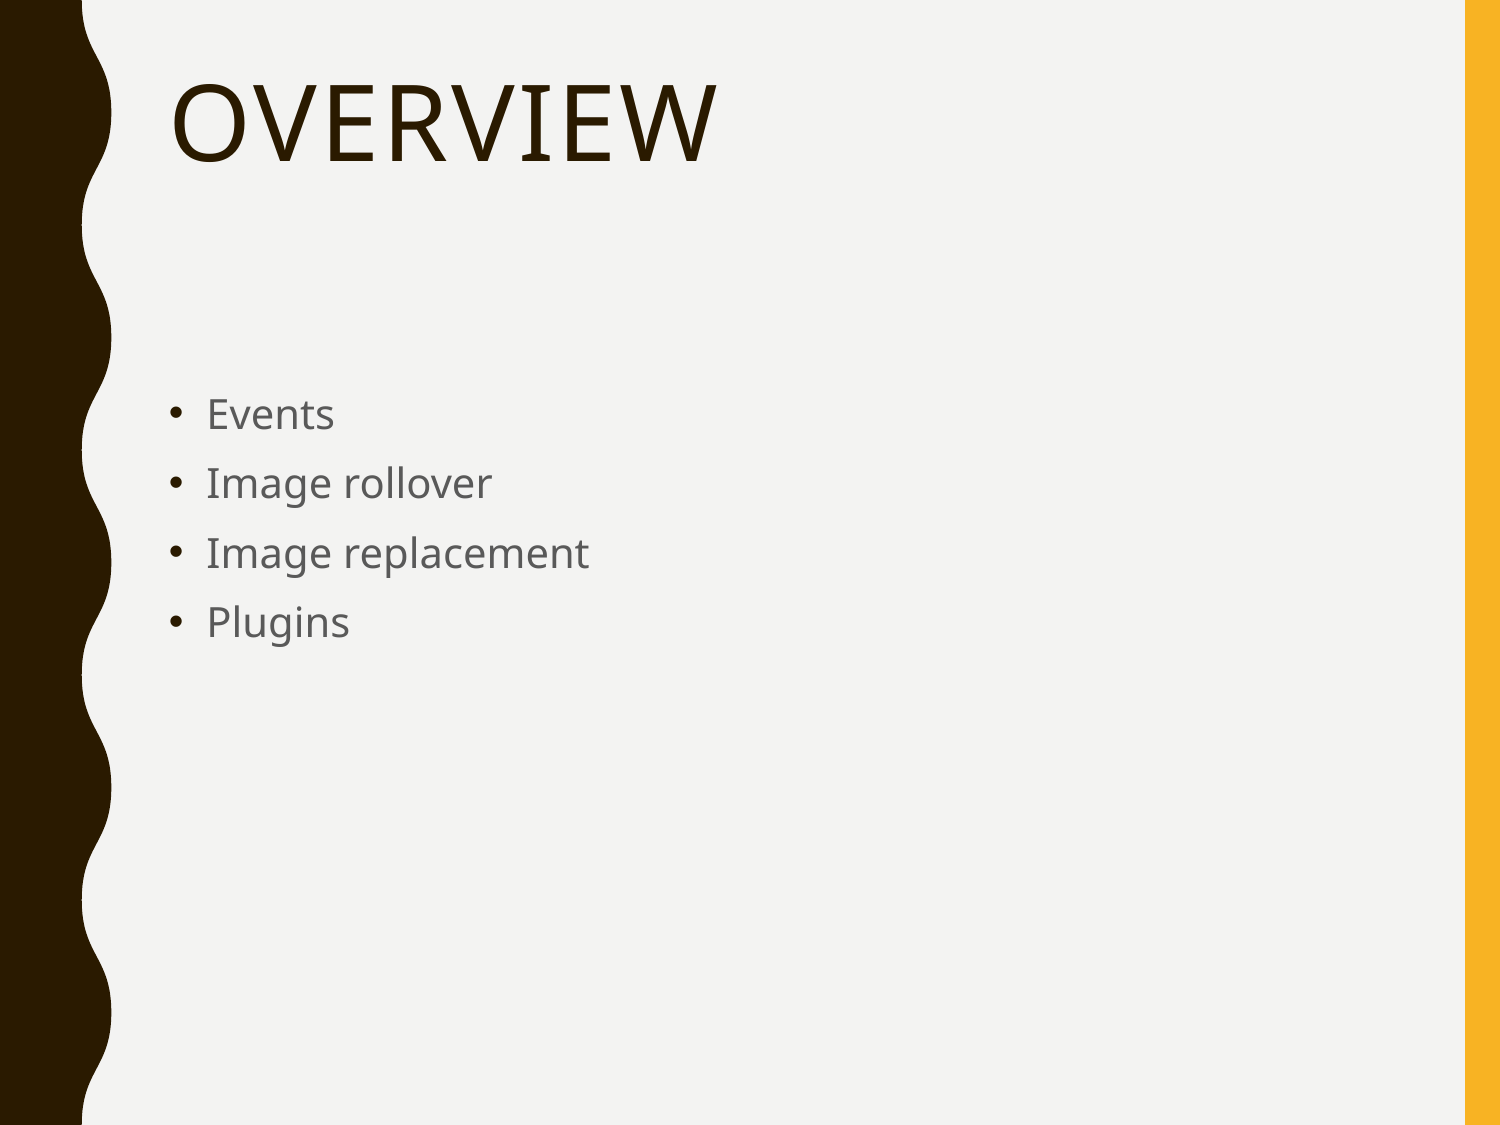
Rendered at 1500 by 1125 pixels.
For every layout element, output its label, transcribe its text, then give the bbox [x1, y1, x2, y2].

title overview [154, 62, 1407, 308]
list Events Image rollover Image replacement Plugins [154, 375, 1407, 965]
